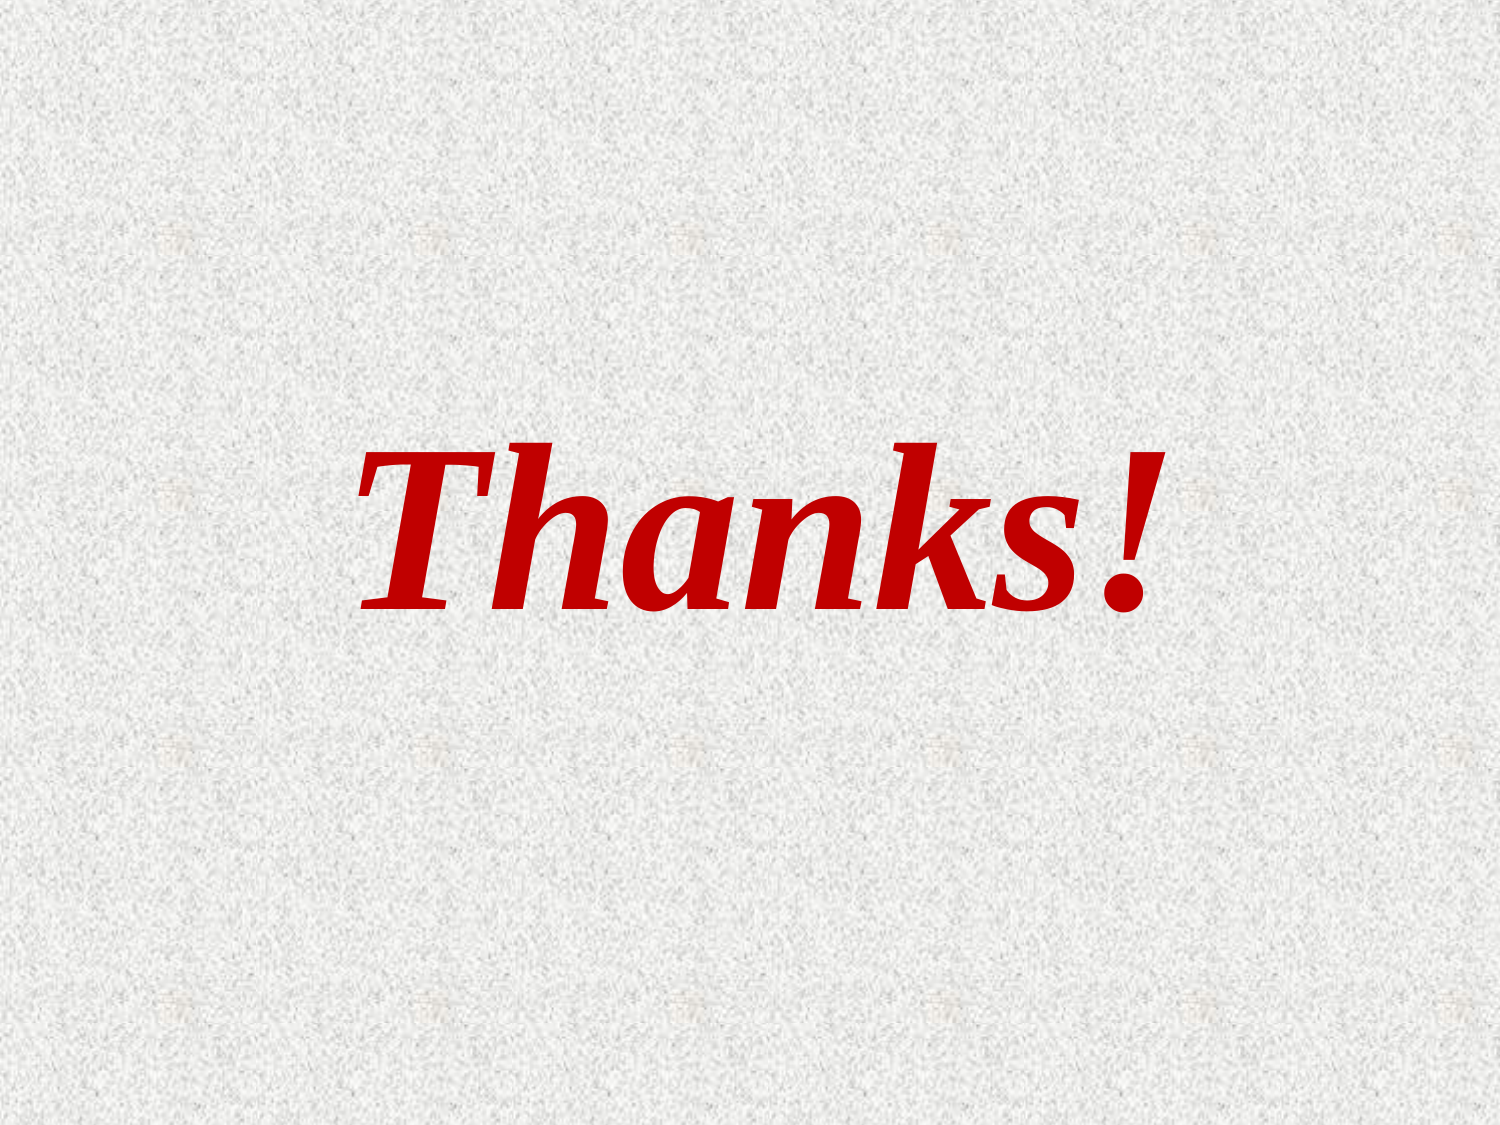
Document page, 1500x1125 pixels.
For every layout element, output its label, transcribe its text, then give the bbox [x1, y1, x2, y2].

text_box Thanks! [326, 362, 1195, 665]
picture [0, 0, 1500, 1125]
